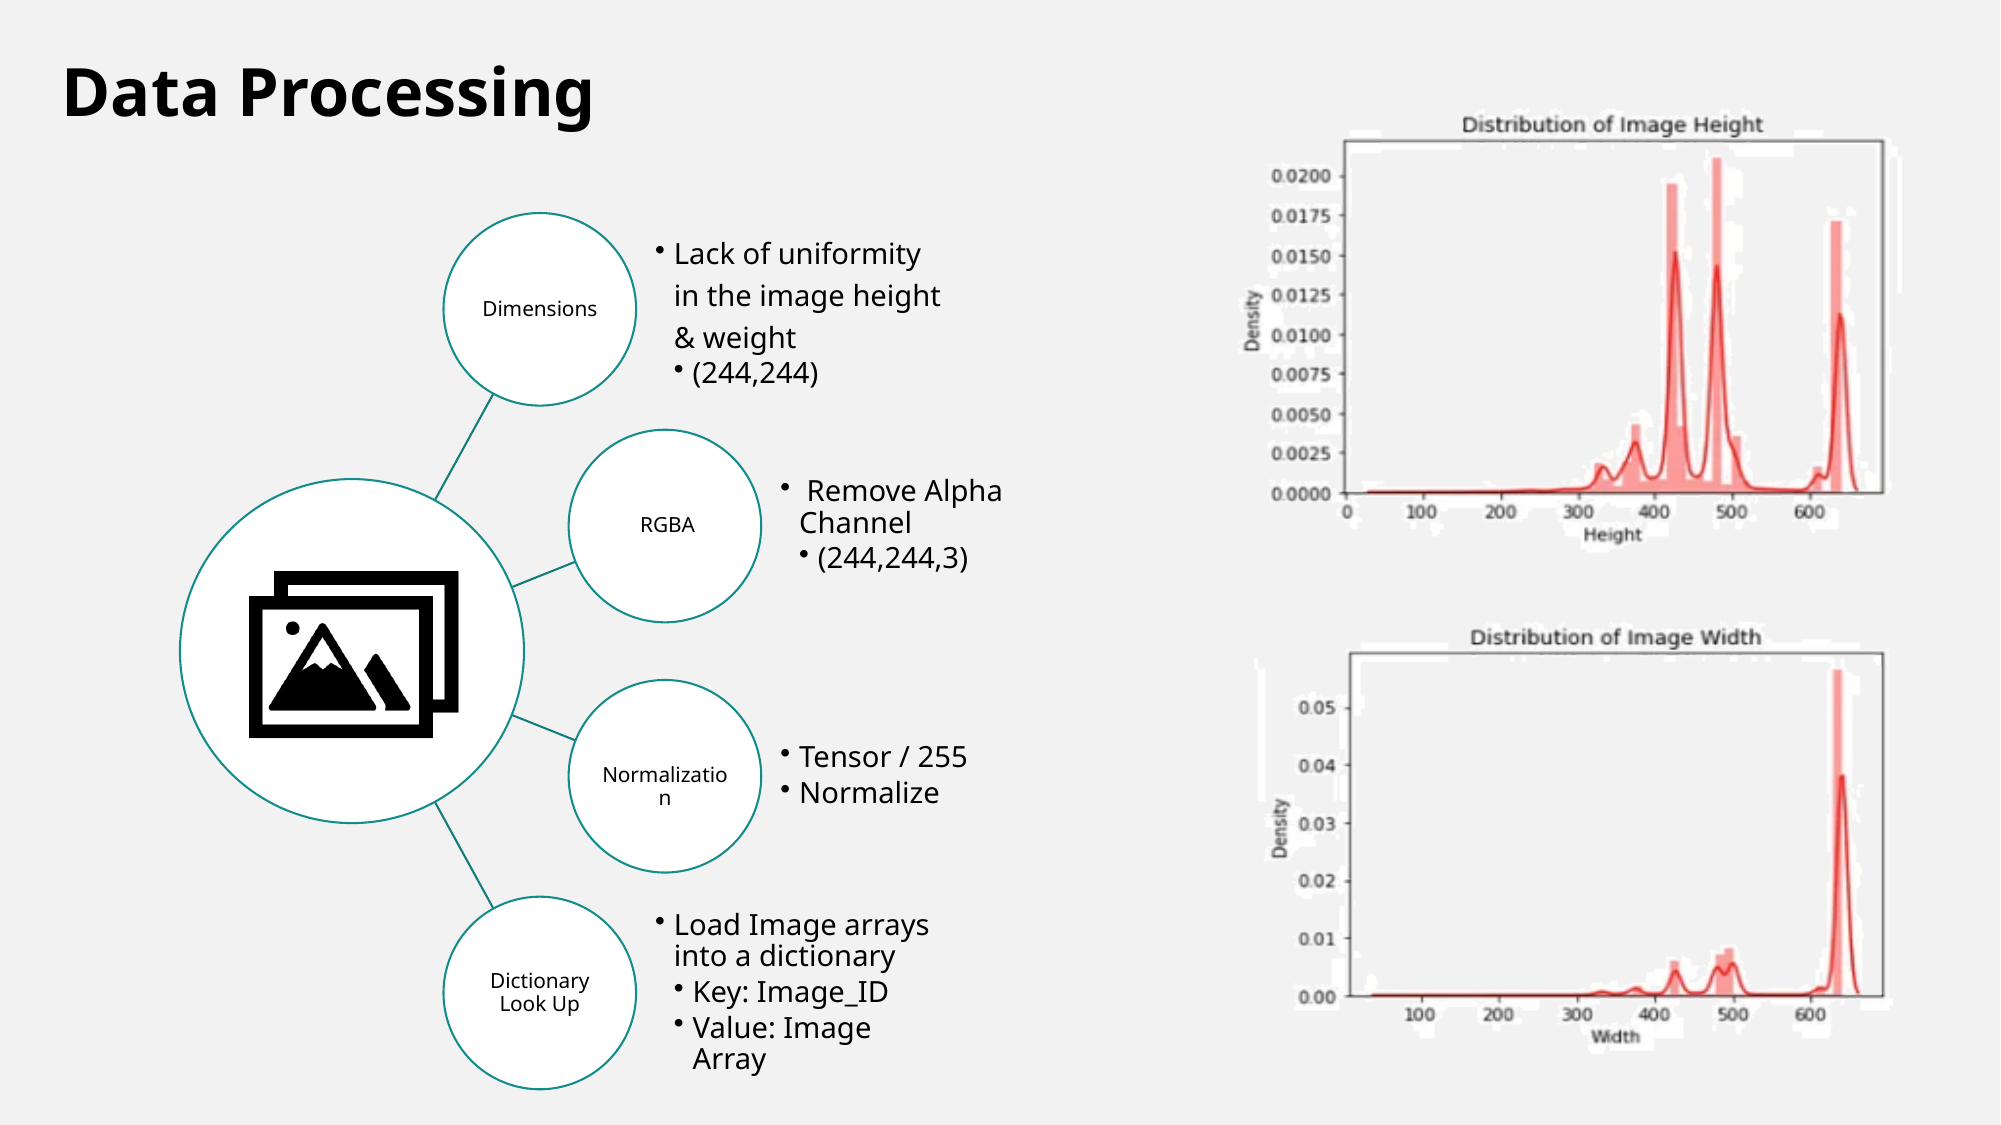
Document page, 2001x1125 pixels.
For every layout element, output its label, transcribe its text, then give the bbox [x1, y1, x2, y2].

picture [244, 540, 465, 761]
picture [1227, 87, 1902, 563]
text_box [0, 212, 1323, 1090]
picture [1323, 589, 1915, 1063]
title Data Processing [46, 43, 1847, 176]
